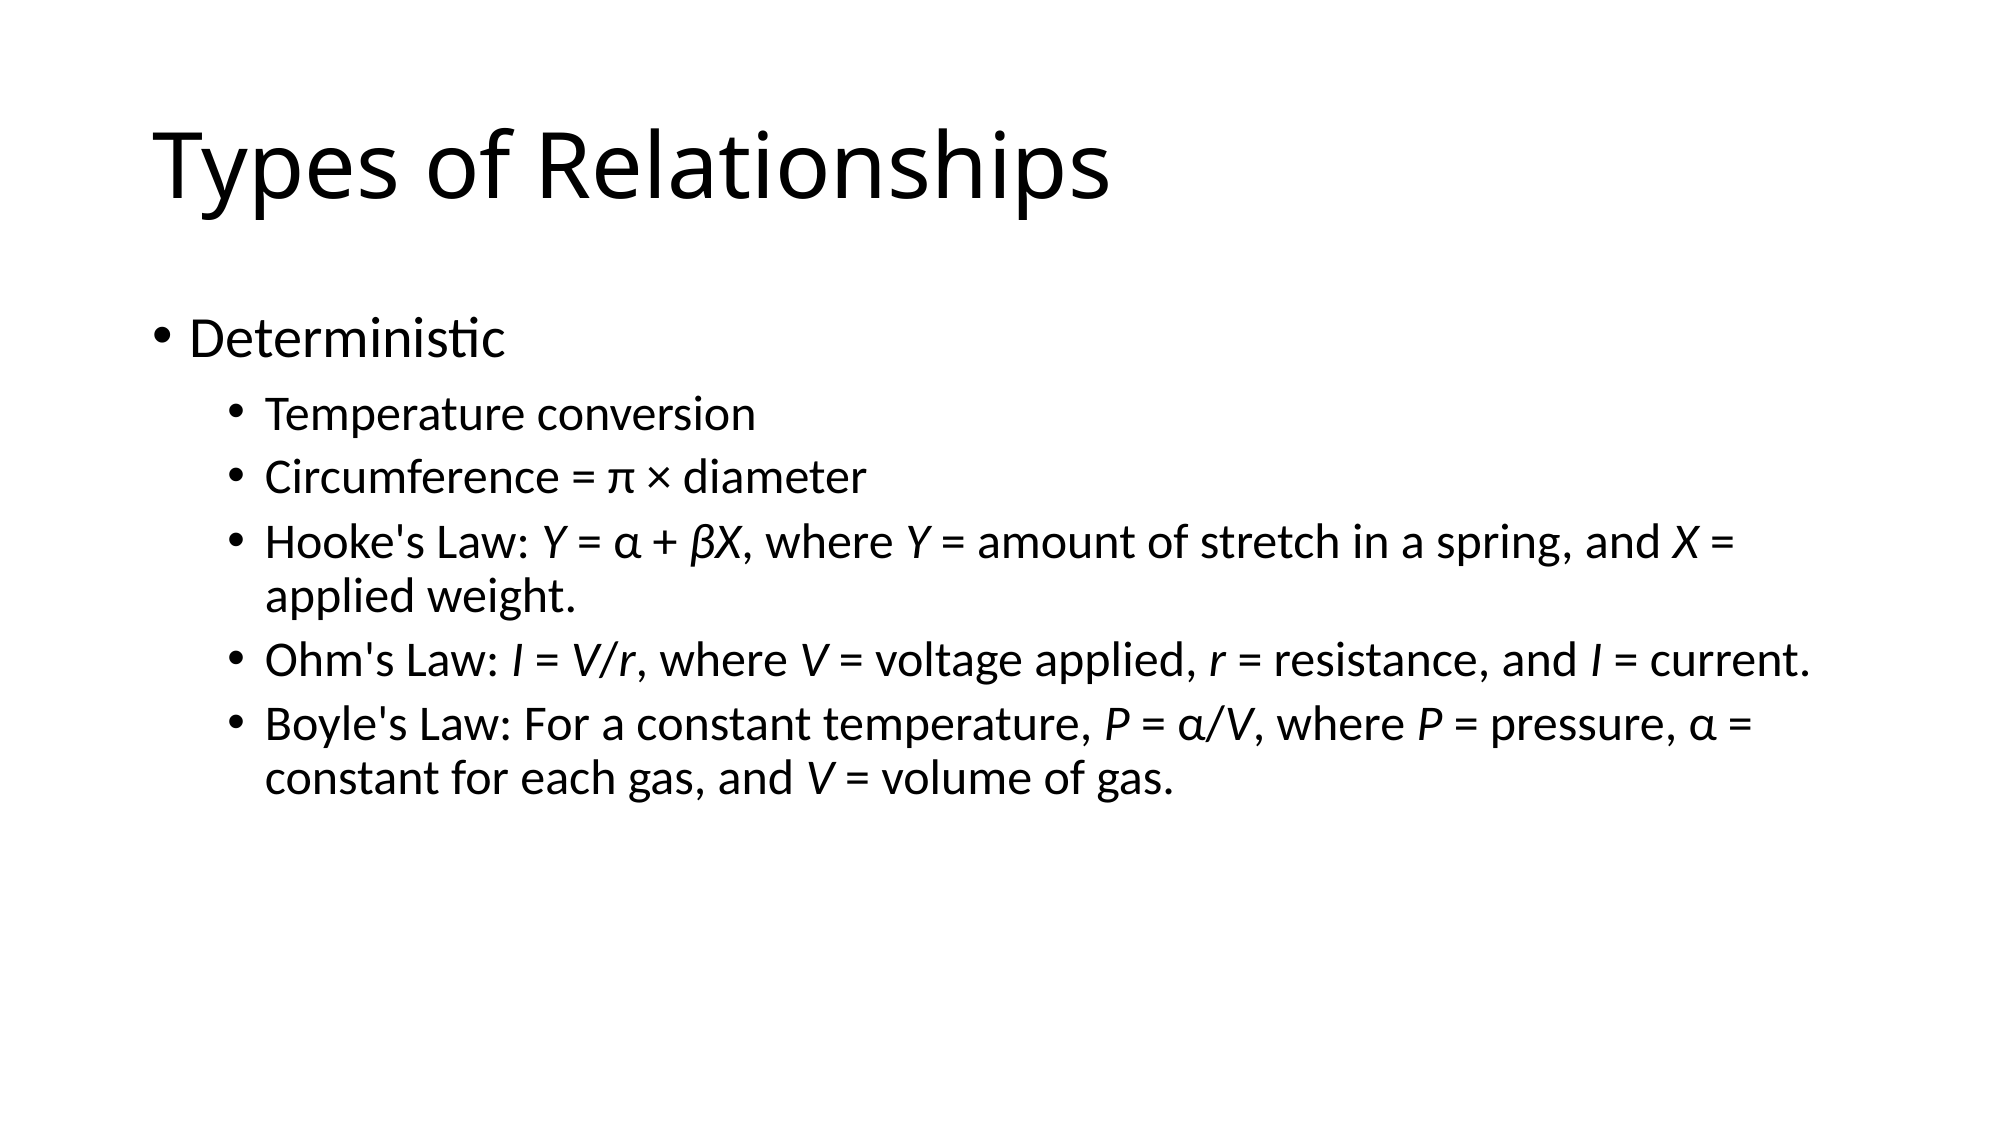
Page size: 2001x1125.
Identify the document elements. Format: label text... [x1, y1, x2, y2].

title Types of Relationships [137, 59, 1863, 278]
list Deterministic Temperature conversion Circumference = π × diameter Hooke's Law: Y = α + βX, where Y = amount of stretch in a spring, and X = applied weight. Ohm's Law: I = V/r, where V = voltage applied, r = resistance, and I = current. Boyle's Law: For a constant temperature, P = α/V, where P = pressure, α = constant for each gas, and V = volume of gas. [137, 299, 1863, 1014]
